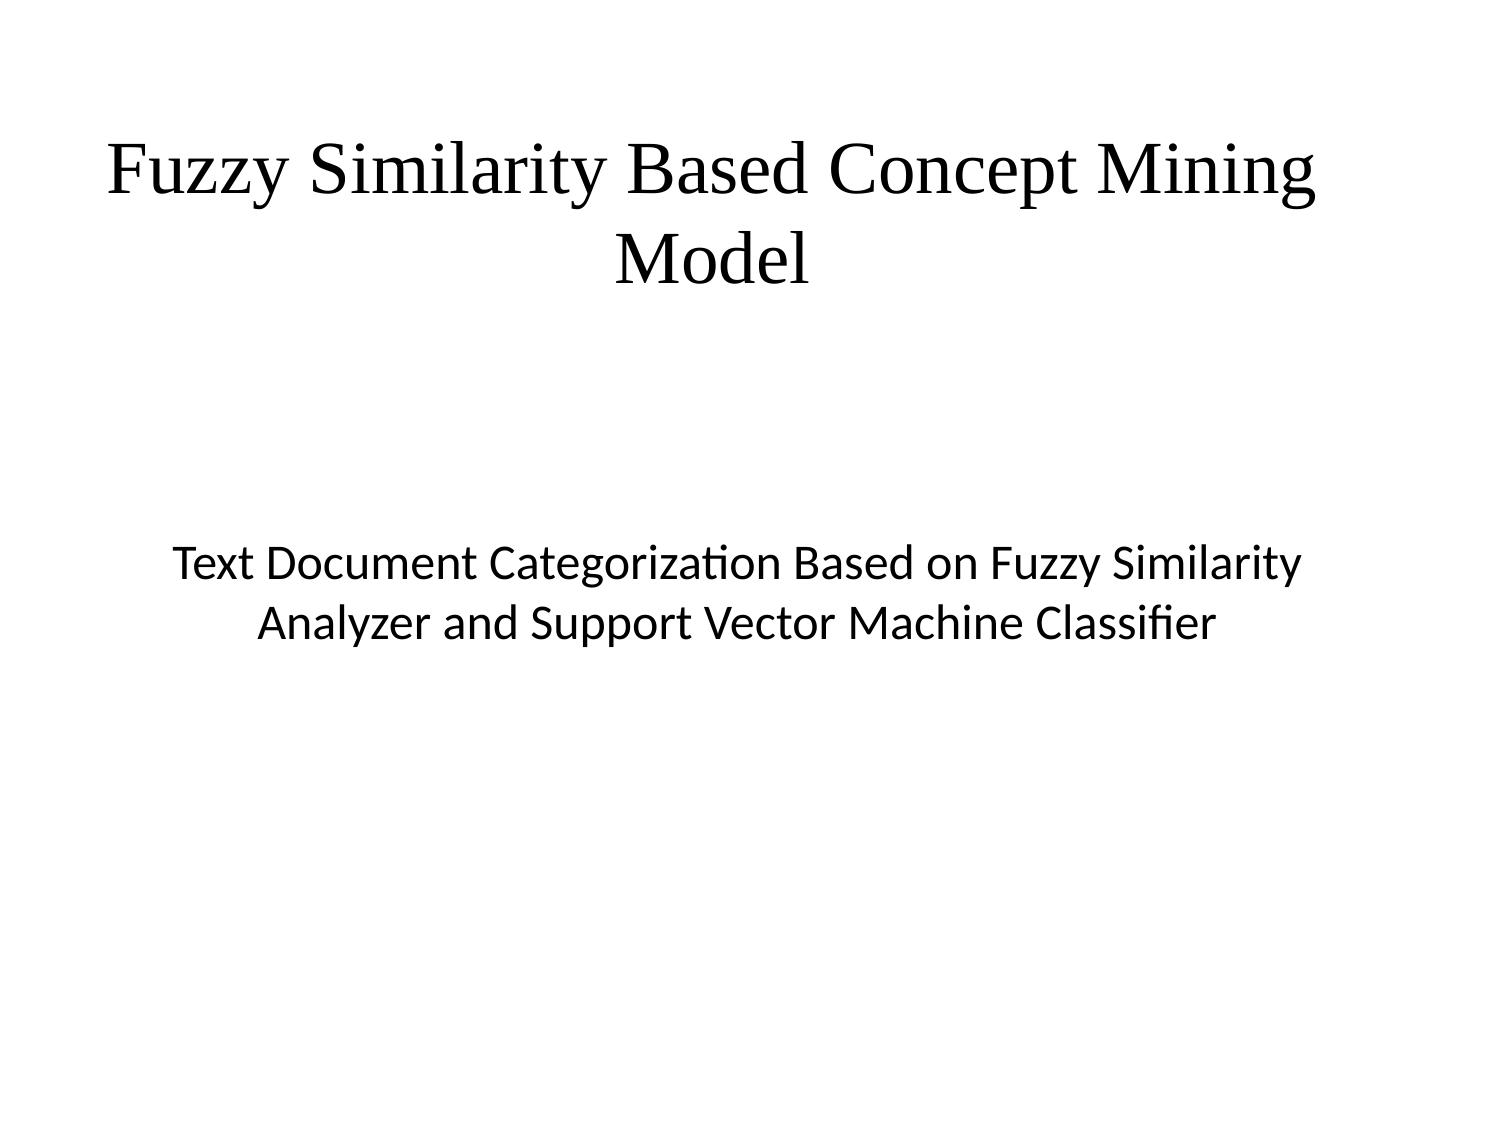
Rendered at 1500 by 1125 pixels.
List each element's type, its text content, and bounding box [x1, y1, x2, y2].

subtitle Text Document Categorization Based on Fuzzy Similarity Analyzer and Support Vector Machine Classifier [112, 462, 1363, 750]
title Fuzzy Similarity Based Concept Mining Model [75, 87, 1350, 329]
